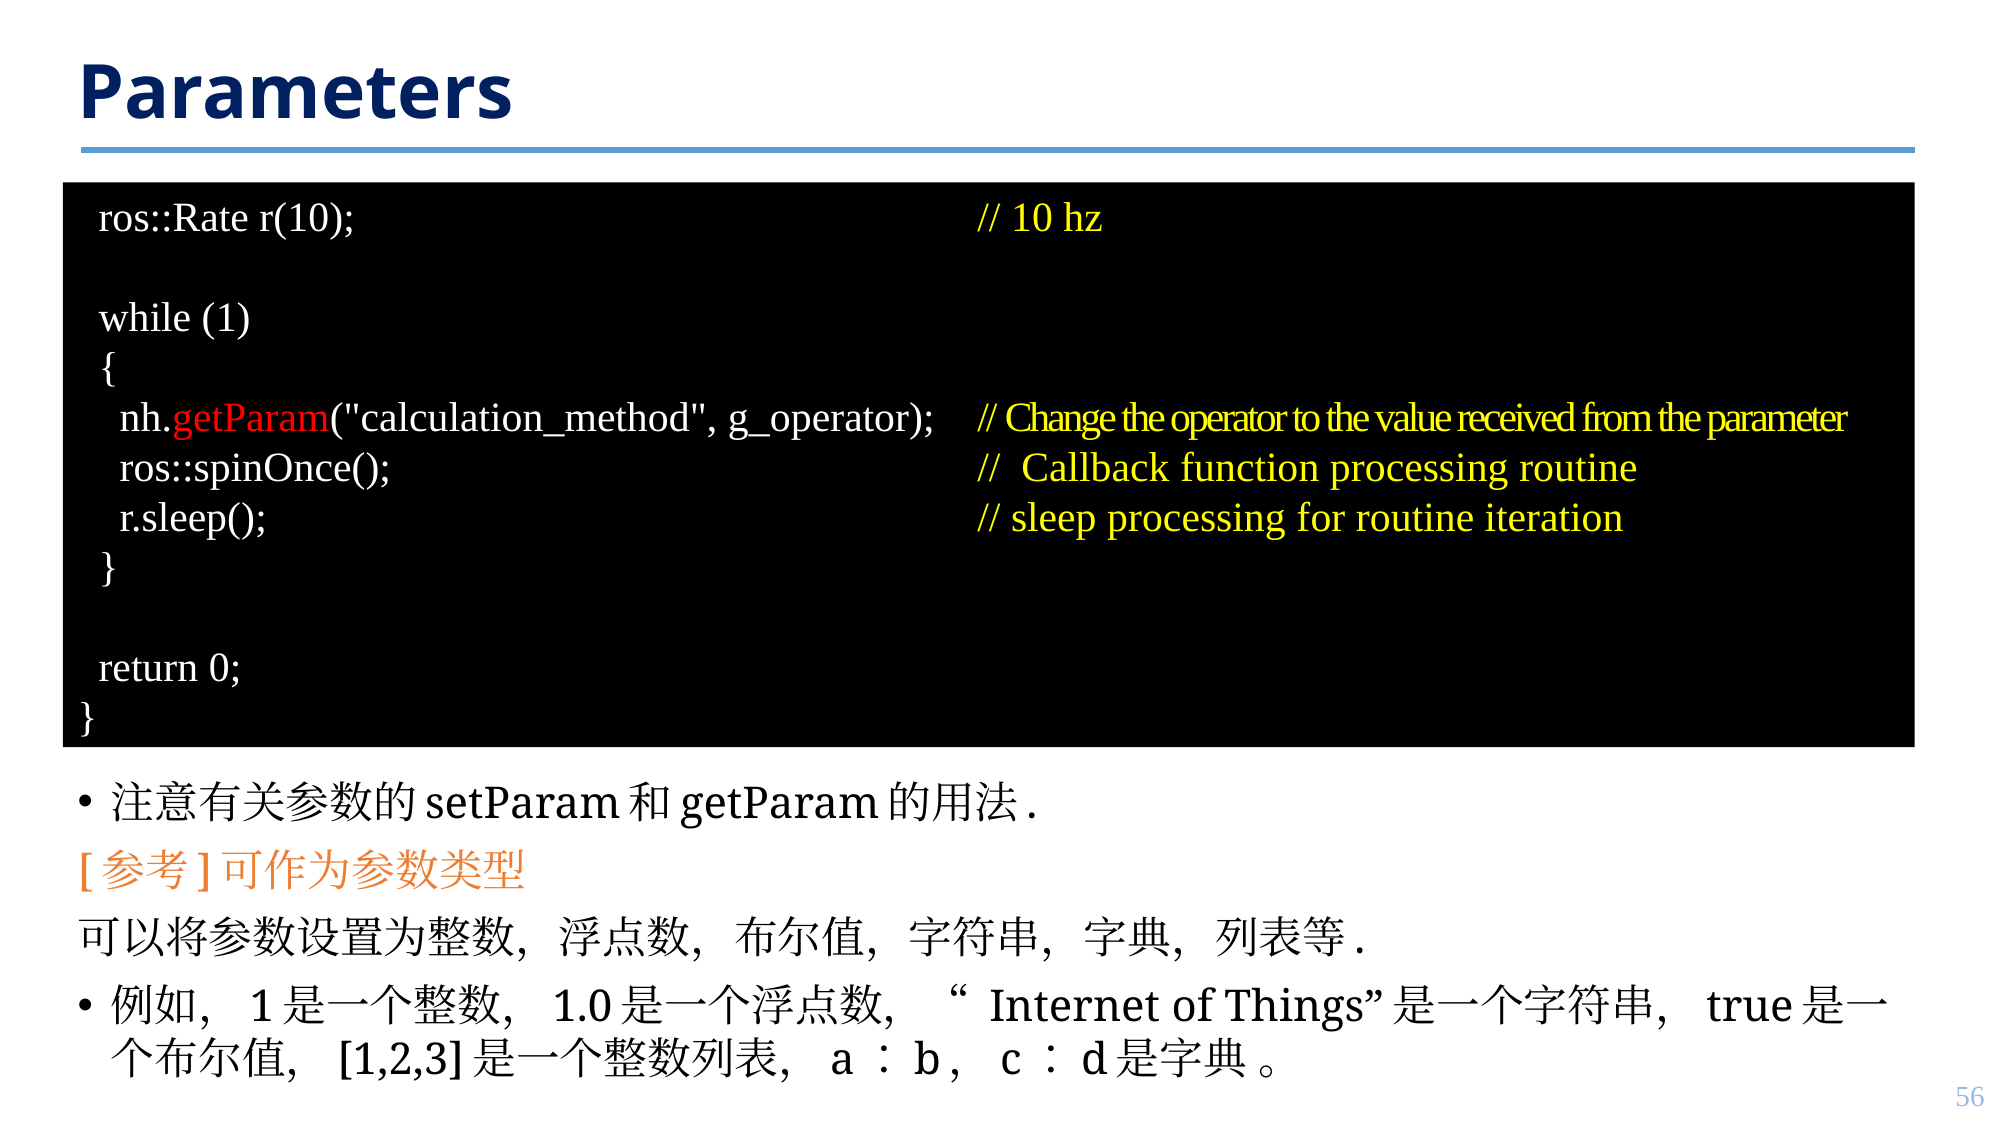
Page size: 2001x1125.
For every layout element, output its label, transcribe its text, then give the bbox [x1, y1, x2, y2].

list 注意有关参数的setParam和getParam的用法. [参考]可作为参数类型 可以将参数设置为整数，浮点数，布尔值，字符串，字典，列表等. 例如，1是一个整数，1.0是一个浮点数，“ Internet of Things”是一个字符串，true是一个布尔值，[1,2,3]是一个整数列表，a：b，c：d是字典 。 [62, 767, 1915, 1092]
text_box ros::Rate r(10); // 10 hz while (1) { nh.getParam("calculation_method", g_operator); // Change the operator to the value received from the parameter ros::spinOnce(); // Callback function processing routine r.sleep(); // sleep processing for routine iteration } return 0; } [62, 182, 1915, 748]
slide_number 56 [1550, 1065, 2000, 1125]
title Parameters [62, 38, 1915, 150]
